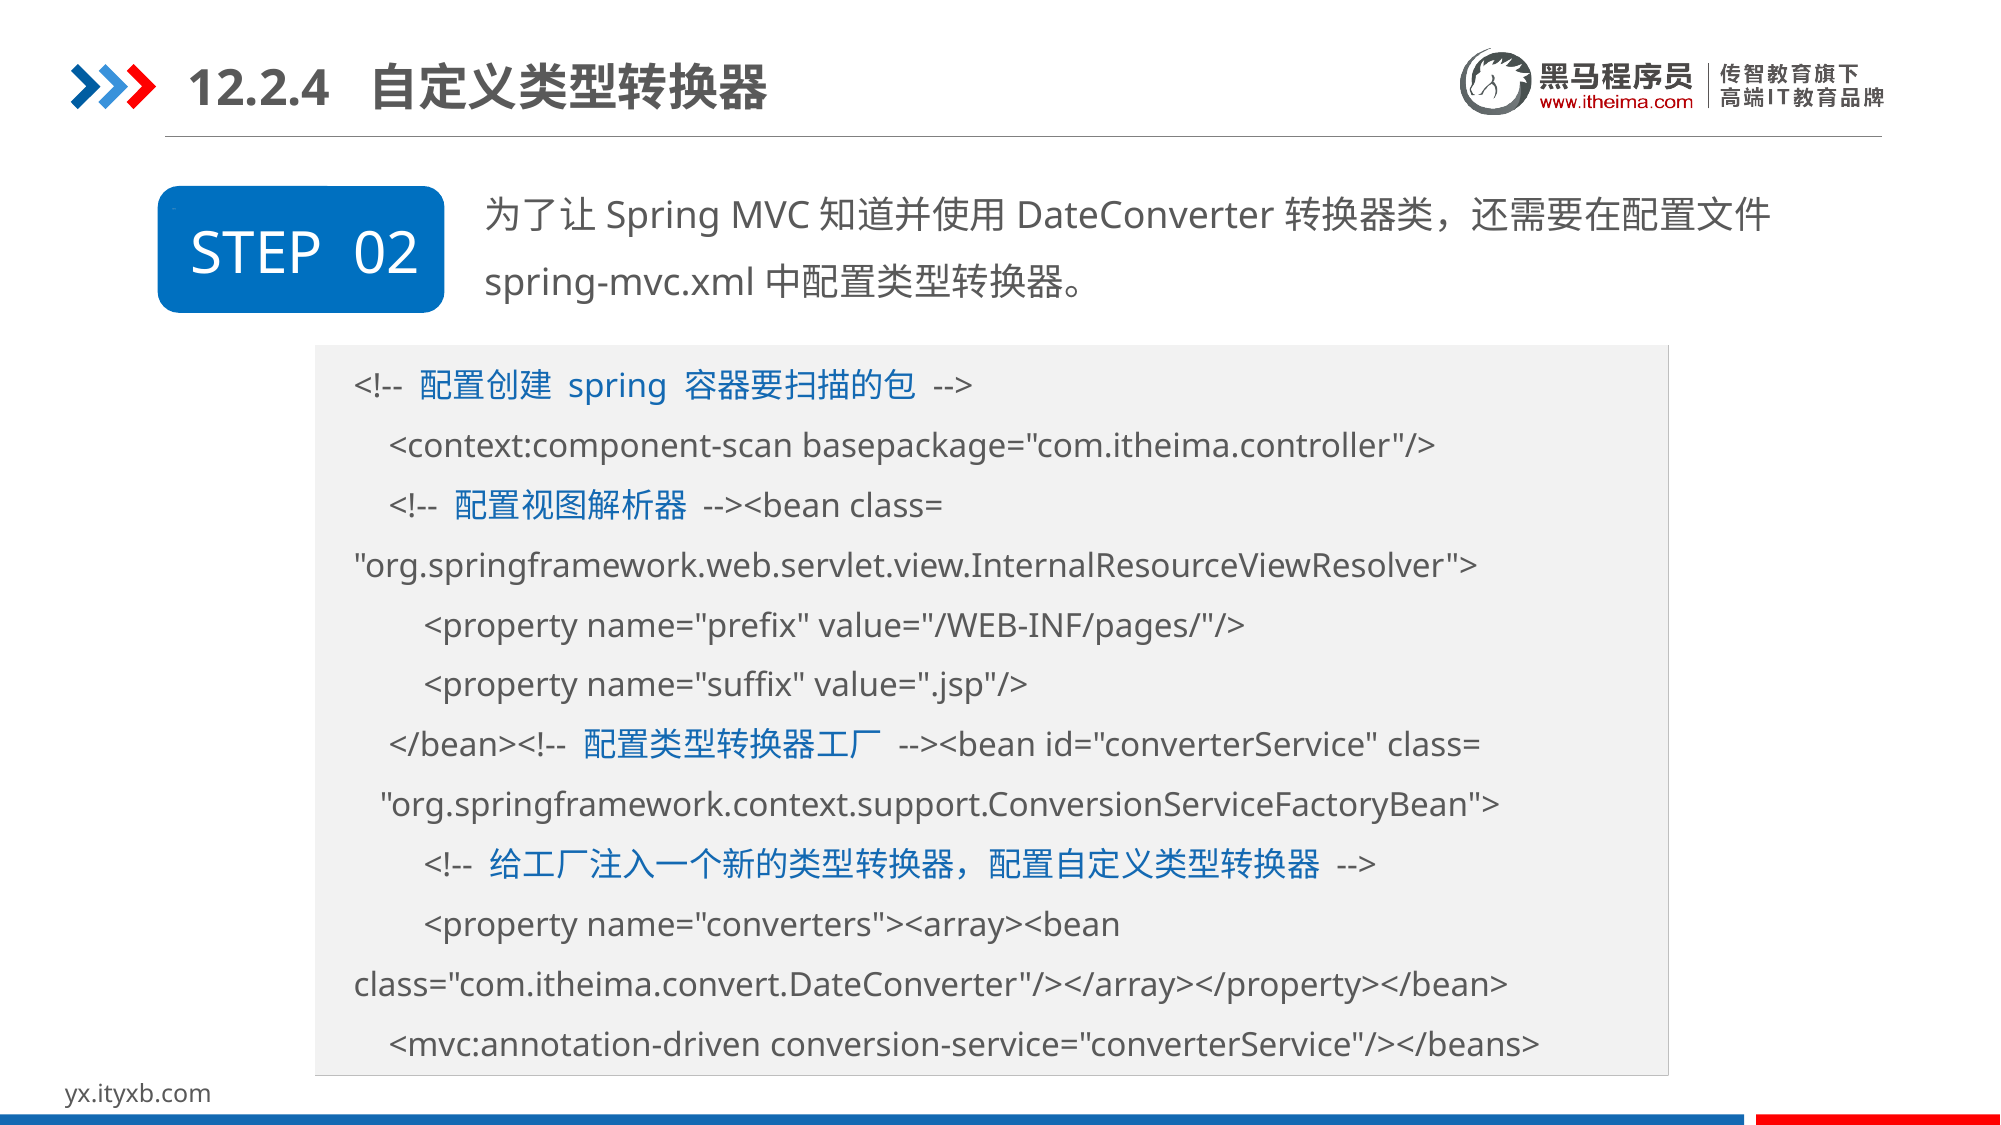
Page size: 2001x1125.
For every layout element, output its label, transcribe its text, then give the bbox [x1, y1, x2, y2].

picture [315, 345, 1671, 1078]
text_box 为了让Spring MVC知道并使用DateConverter转换器类，还需要在配置文件spring-mvc.xml中配置类型转换器。 [469, 160, 1862, 311]
text_box STEP 02 [172, 208, 439, 293]
picture [1460, 48, 1887, 115]
text_box [156, 184, 446, 314]
text_box <!-- 配置创建 spring 容器要扫描的包 --> <context:component-scan basepackage="com.itheima.controller"/> <!-- 配置视图解析器 --><bean class= "org.springframework.web.servlet.view.InternalResourceViewResolver"> <property name="prefix" value="/WEB-INF/pages/"/> <property name="suffix" value=".jsp"/> </bean><!-- 配置类型转换器工厂 --><bean id="converterService" class= "org.springframework.context.support.ConversionServiceFactoryBean"> <!-- 给工厂注入一个新的类型转换器，配置自定义类型转换器 --> <property name="converters"><array><bean class="com.itheima.convert.DateConverter"/></array></property></bean> <mvc:annotation-driven conversion-service="converterService"/></beans> [338, 336, 1862, 1071]
text_box 12.2.4 自定义类型转换器 [187, 43, 805, 127]
